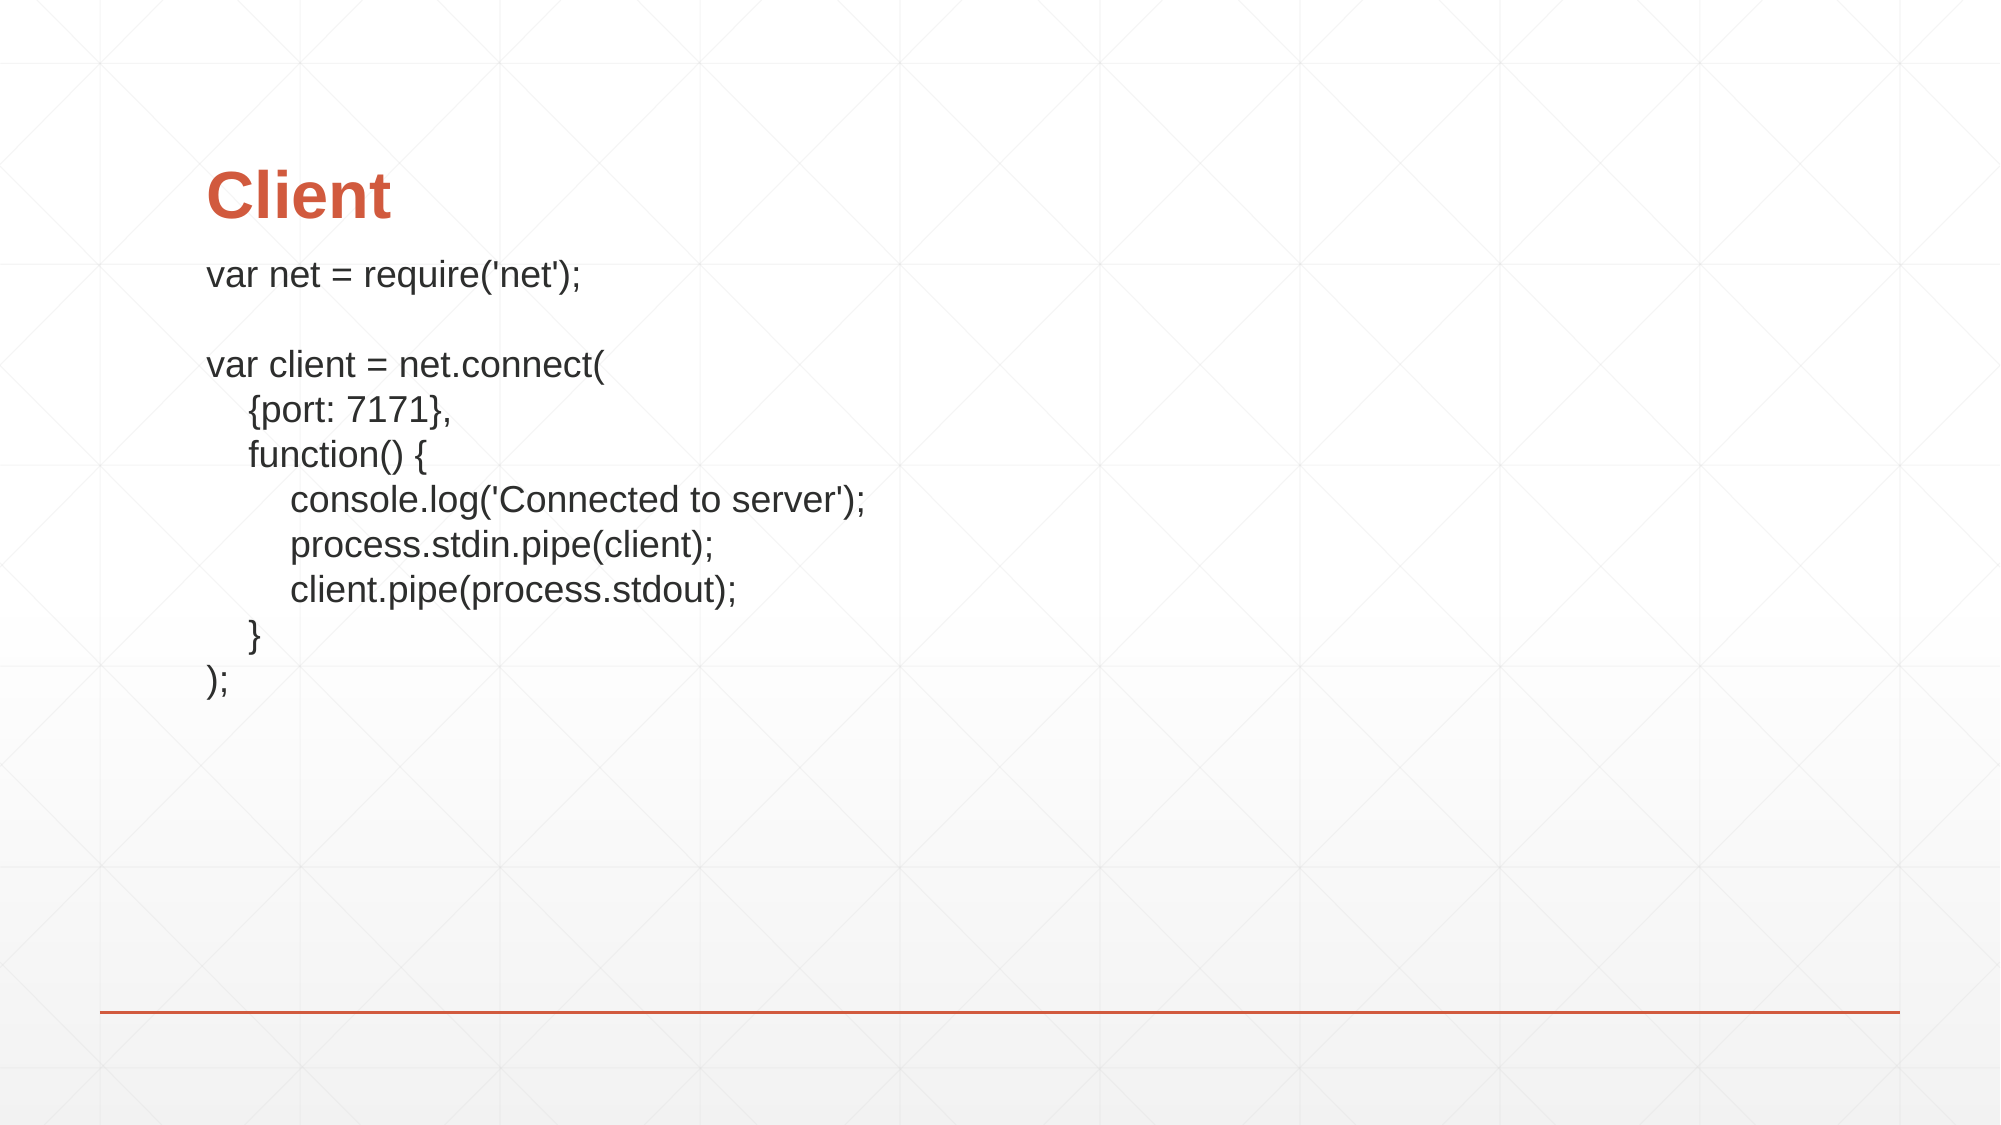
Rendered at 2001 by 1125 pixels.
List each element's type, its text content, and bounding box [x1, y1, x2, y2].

text_box var net = require('net'); var client = net.connect( {port: 7171}, function() { console.log('Connected to server'); process.stdin.pipe(client); client.pipe(process.stdout); } ); [191, 243, 1192, 708]
title Client [191, 82, 1394, 240]
